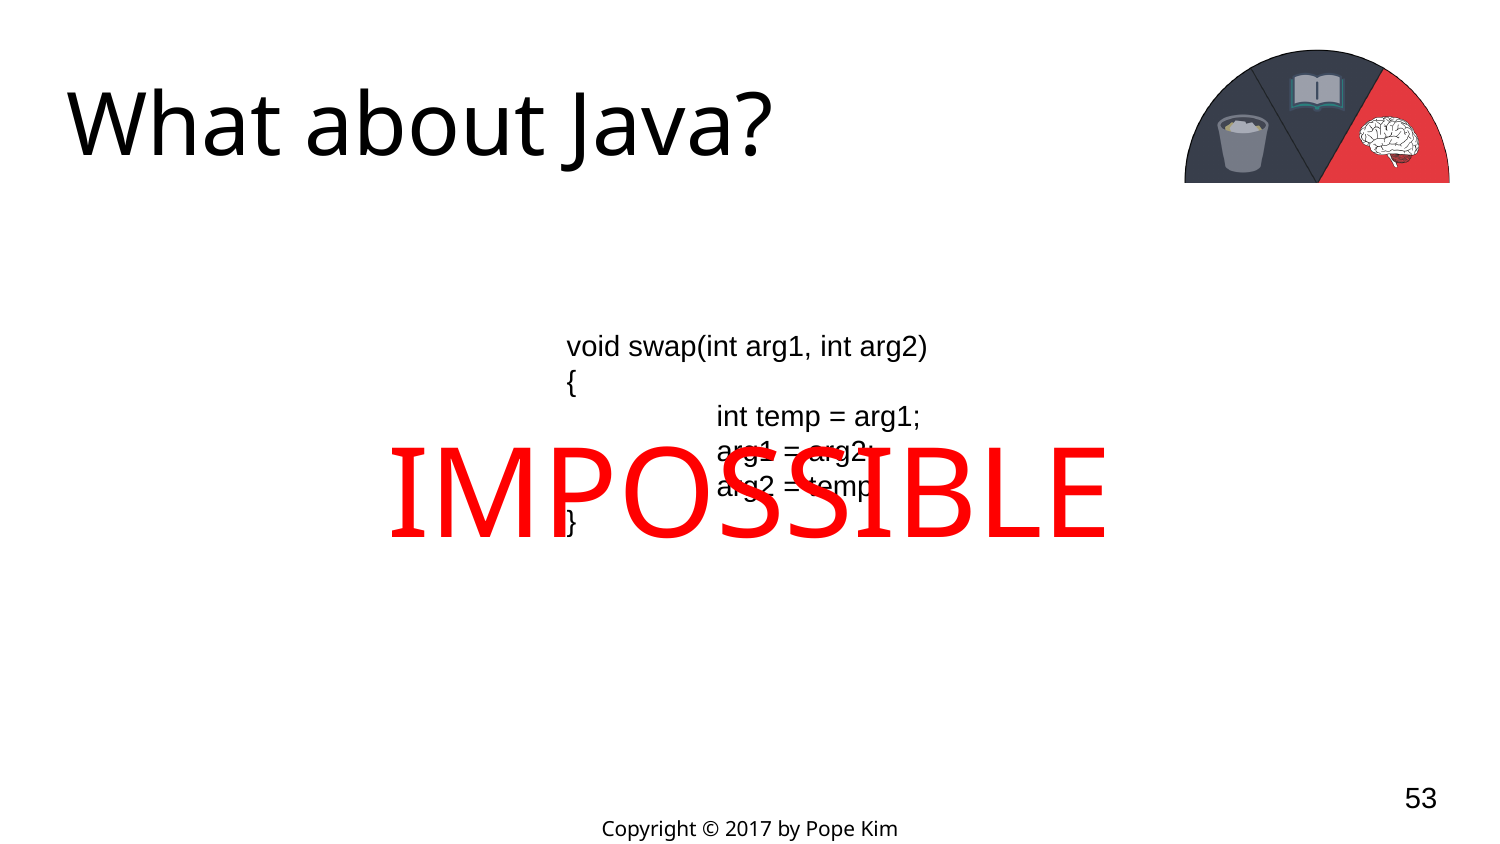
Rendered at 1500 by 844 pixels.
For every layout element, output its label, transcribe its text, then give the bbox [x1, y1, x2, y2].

list IMPOSSIBLE [51, 200, 1449, 752]
title What about Java? [51, 51, 1449, 189]
slide_number ‹#› [1389, 764, 1480, 830]
picture [1134, 0, 1500, 183]
